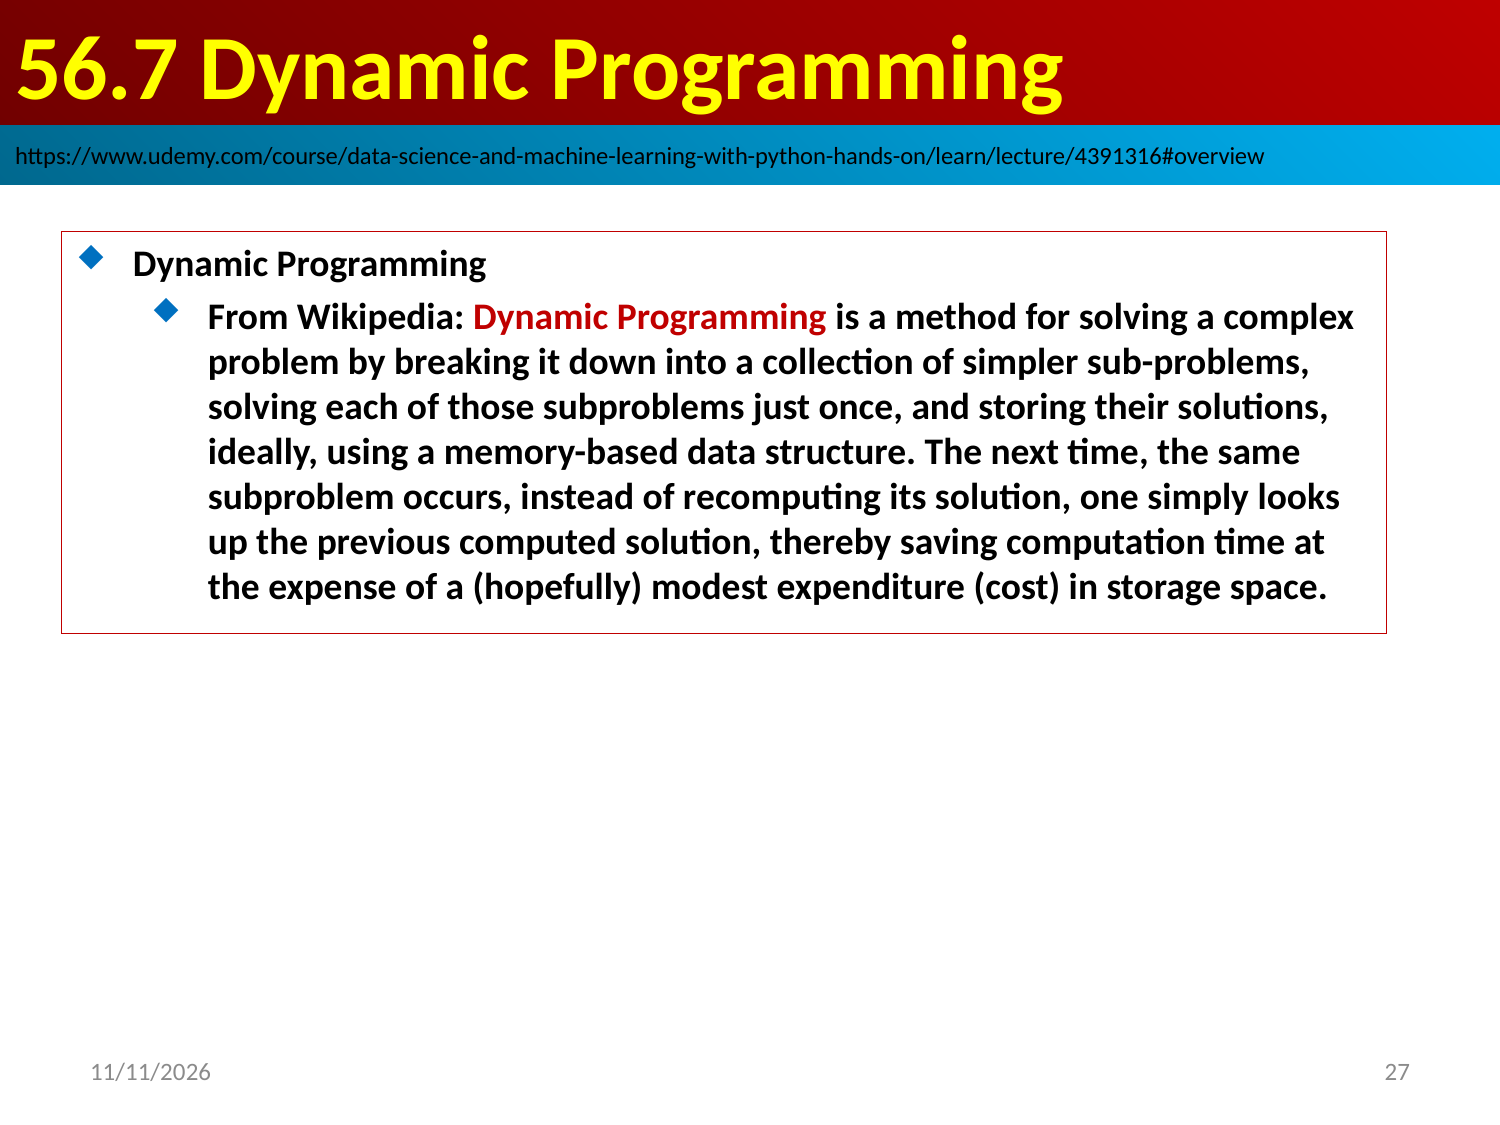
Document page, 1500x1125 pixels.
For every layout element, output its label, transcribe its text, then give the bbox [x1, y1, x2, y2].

text_box https://www.udemy.com/course/data-science-and-machine-learning-with-python-hands-on/learn/lecture/4391316#overview [0, 125, 1500, 185]
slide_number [75, 1040, 425, 1101]
slide_number 27 [1074, 1040, 1425, 1101]
subtitle Dynamic Programming From Wikipedia: Dynamic Programming is a method for solving a complex problem by breaking it down into a collection of simpler sub-problems, solving each of those subproblems just once, and storing their solutions, ideally, using a memory-based data structure. The next time, the same subproblem occurs, instead of recomputing its solution, one simply looks up the previous computed solution, thereby saving computation time at the expense of a (hopefully) modest expenditure (cost) in storage space. [61, 231, 1387, 634]
title 56.7 Dynamic Programming [0, 0, 1500, 125]
